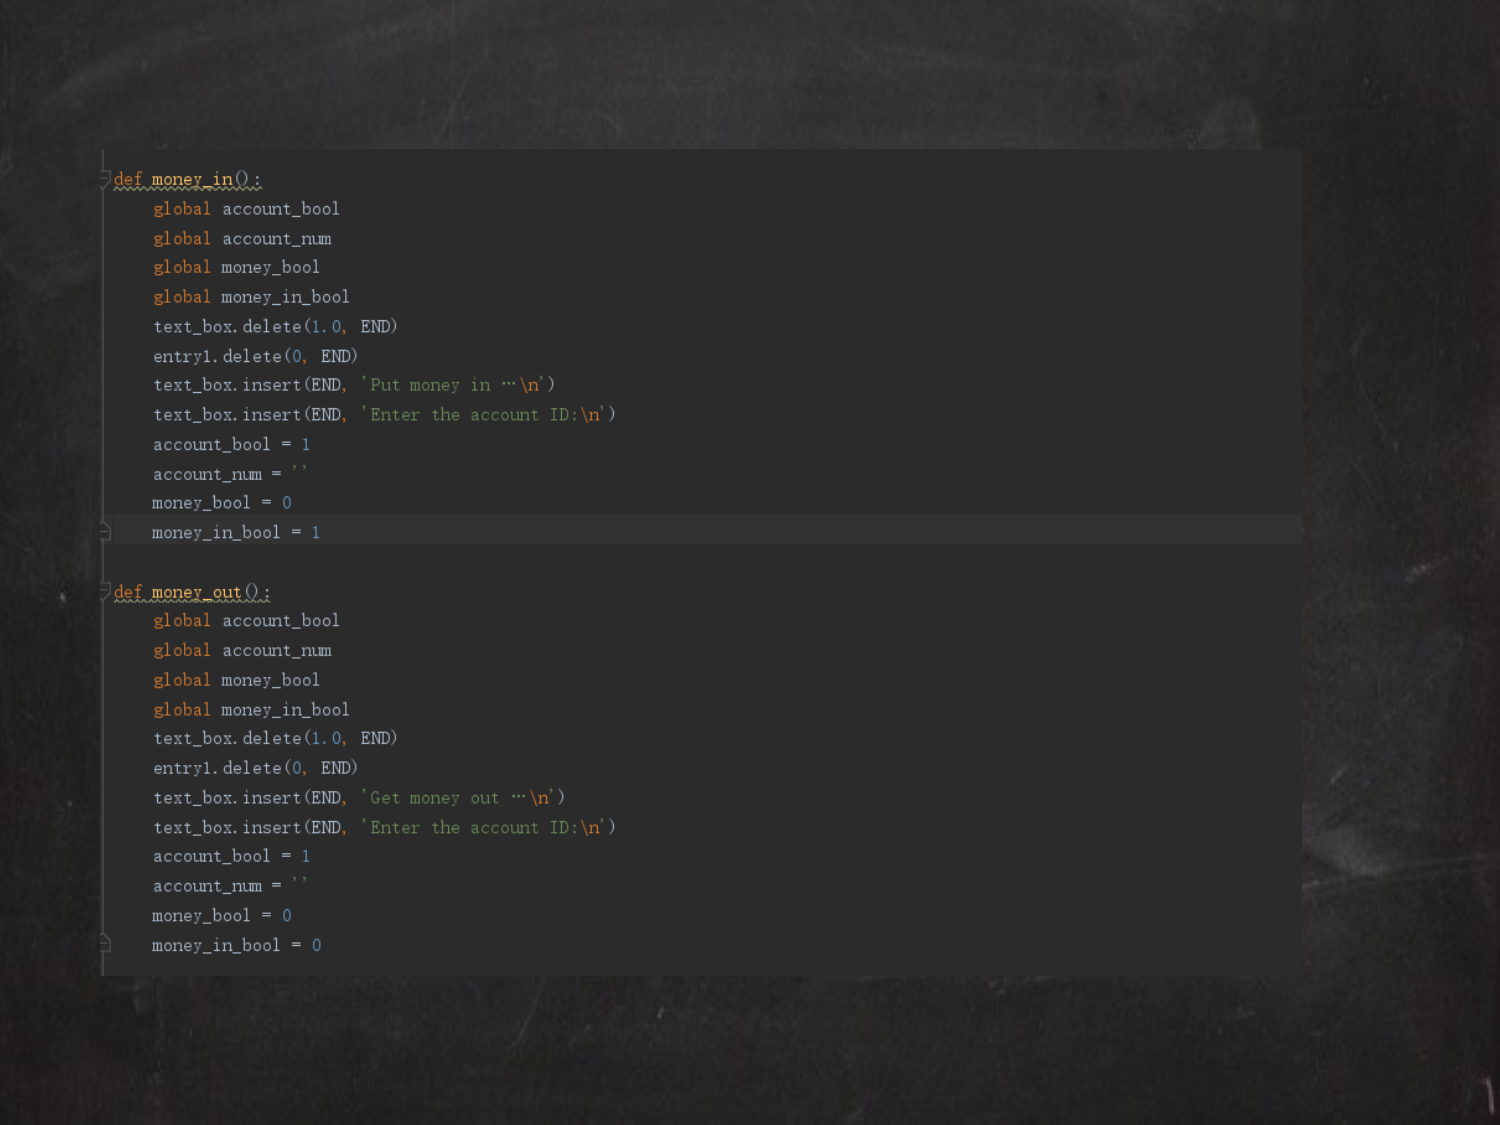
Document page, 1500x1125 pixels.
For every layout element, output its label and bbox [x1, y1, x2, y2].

picture [0, 0, 1500, 1125]
list [100, 149, 1302, 976]
